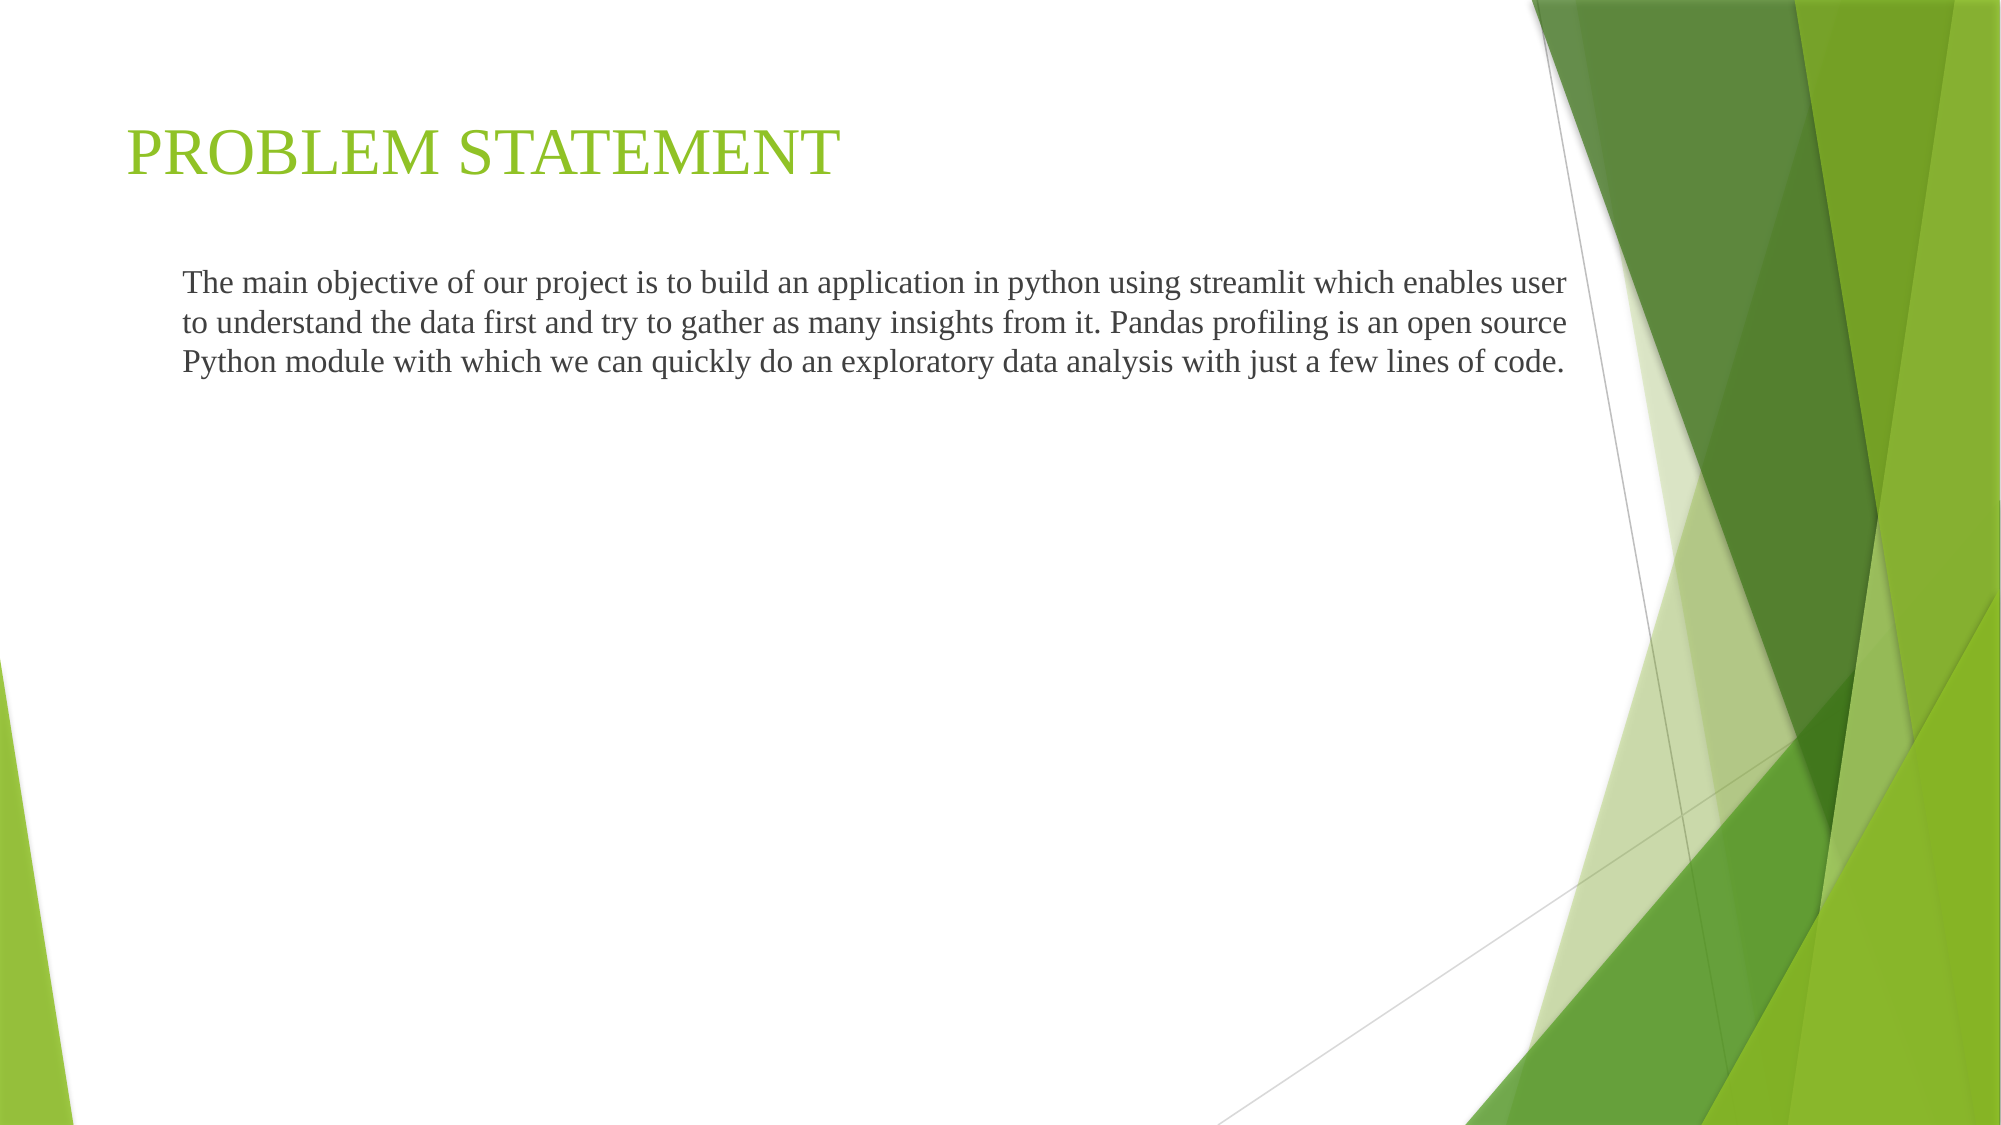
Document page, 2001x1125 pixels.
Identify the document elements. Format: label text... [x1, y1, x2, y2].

title PROBLEM STATEMENT [111, 99, 1522, 252]
list The main objective of our project is to build an application in python using streamlit which enables user to understand the data first and try to gather as many insights from it. Pandas profiling is an open source Python module with which we can quickly do an exploratory data analysis with just a few lines of code. [111, 252, 1597, 890]
